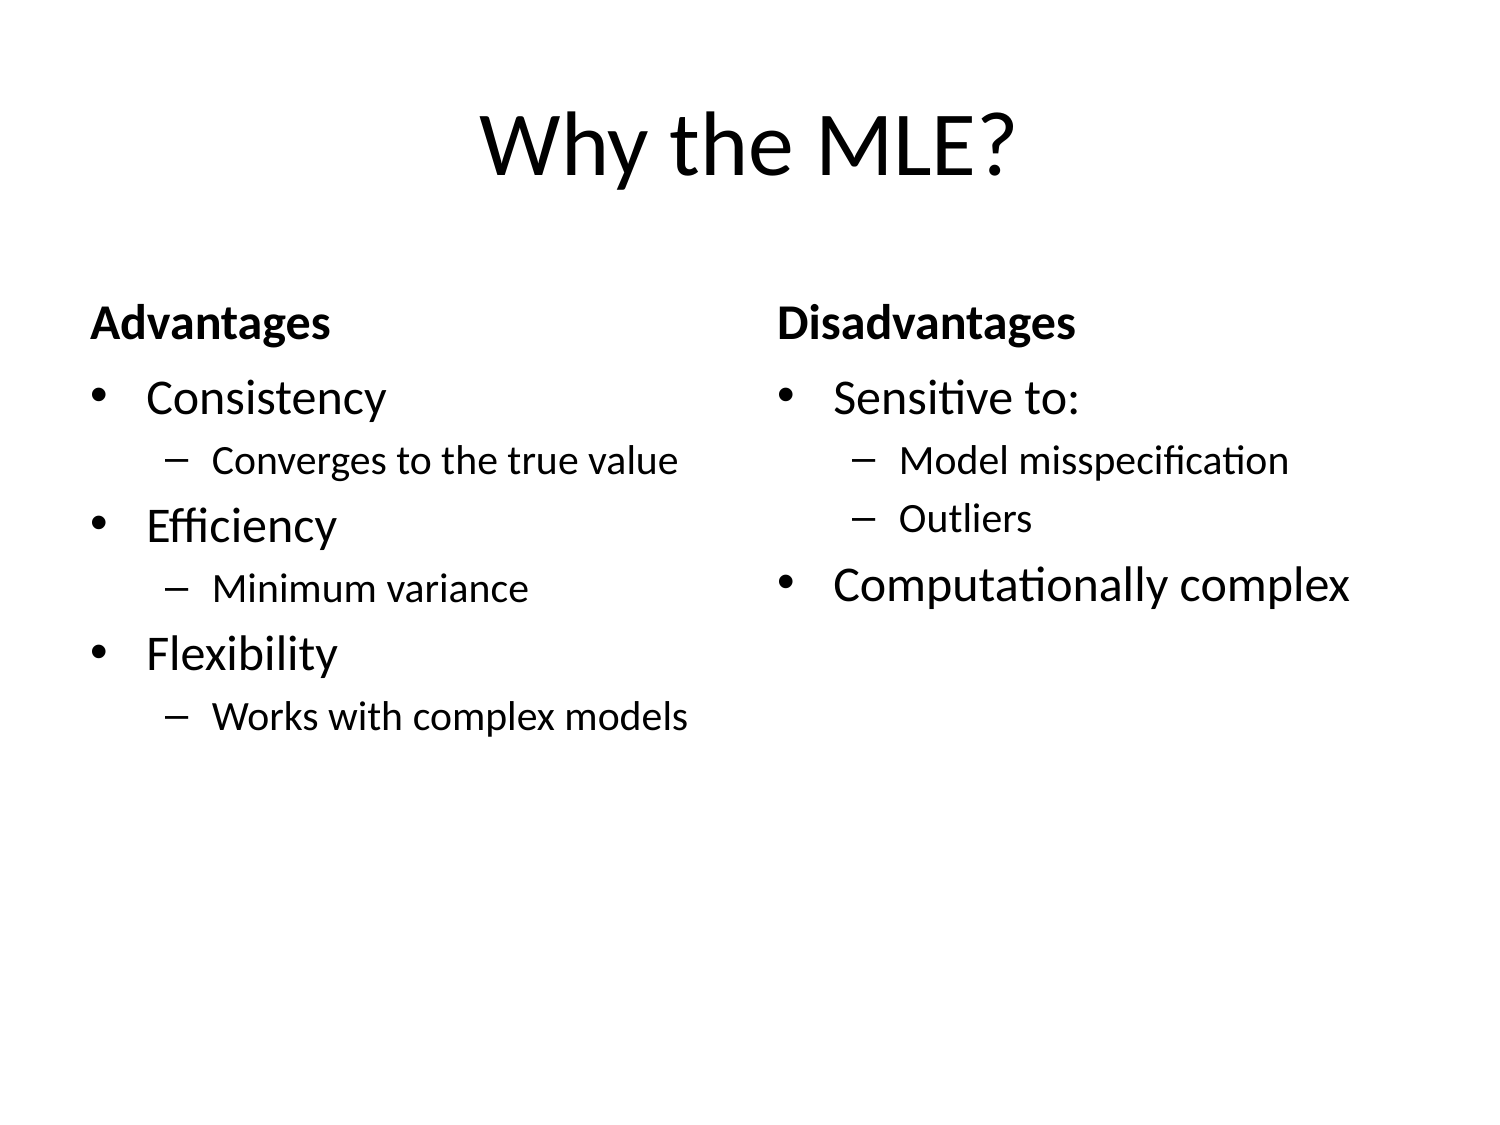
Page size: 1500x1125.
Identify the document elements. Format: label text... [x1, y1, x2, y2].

list Advantages [75, 251, 738, 356]
list Consistency Converges to the true value Efficiency Minimum variance Flexibility Works with complex models [75, 356, 738, 1005]
list Sensitive to: Model misspecification Outliers Computationally complex [761, 356, 1425, 1005]
list Disadvantages [761, 251, 1425, 356]
title Why the MLE? [75, 45, 1425, 233]
